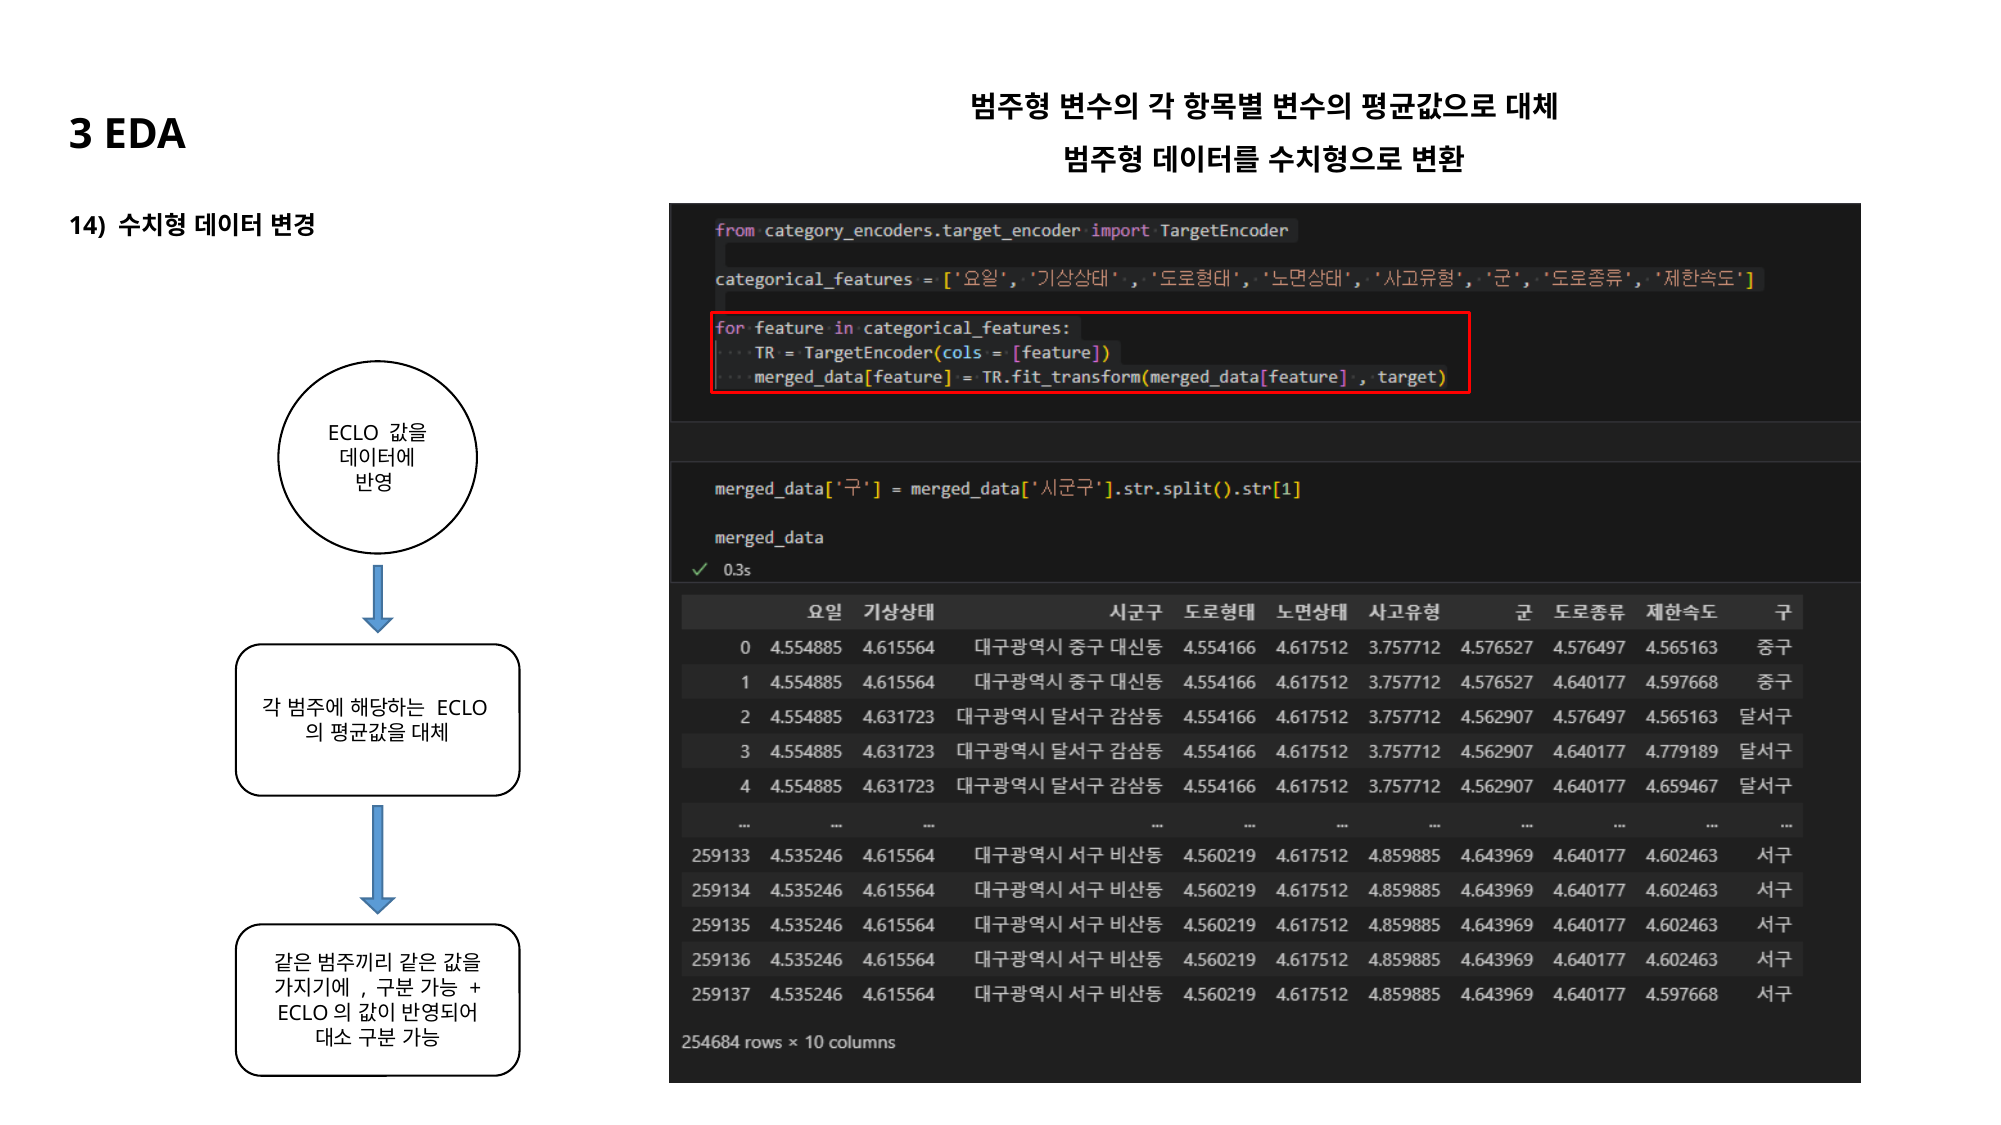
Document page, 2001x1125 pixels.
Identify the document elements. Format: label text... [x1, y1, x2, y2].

text_box [359, 805, 397, 915]
text_box 3 EDA [53, 105, 669, 172]
text_box ECLO 값을 데이터에 반영 [277, 360, 478, 555]
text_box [669, 85, 1860, 1083]
text_box 14) 수치형 데이터 변경 [53, 205, 580, 253]
text_box [361, 564, 395, 634]
text_box 같은 범주끼리 같은 값을 가지기에 , 구분 가능 + ECLO의 값이 반영되어 대소 구분 가능 [234, 923, 521, 1077]
text_box 각 범주에 해당하는 ECLO의 평균값을 대체 [234, 643, 521, 797]
